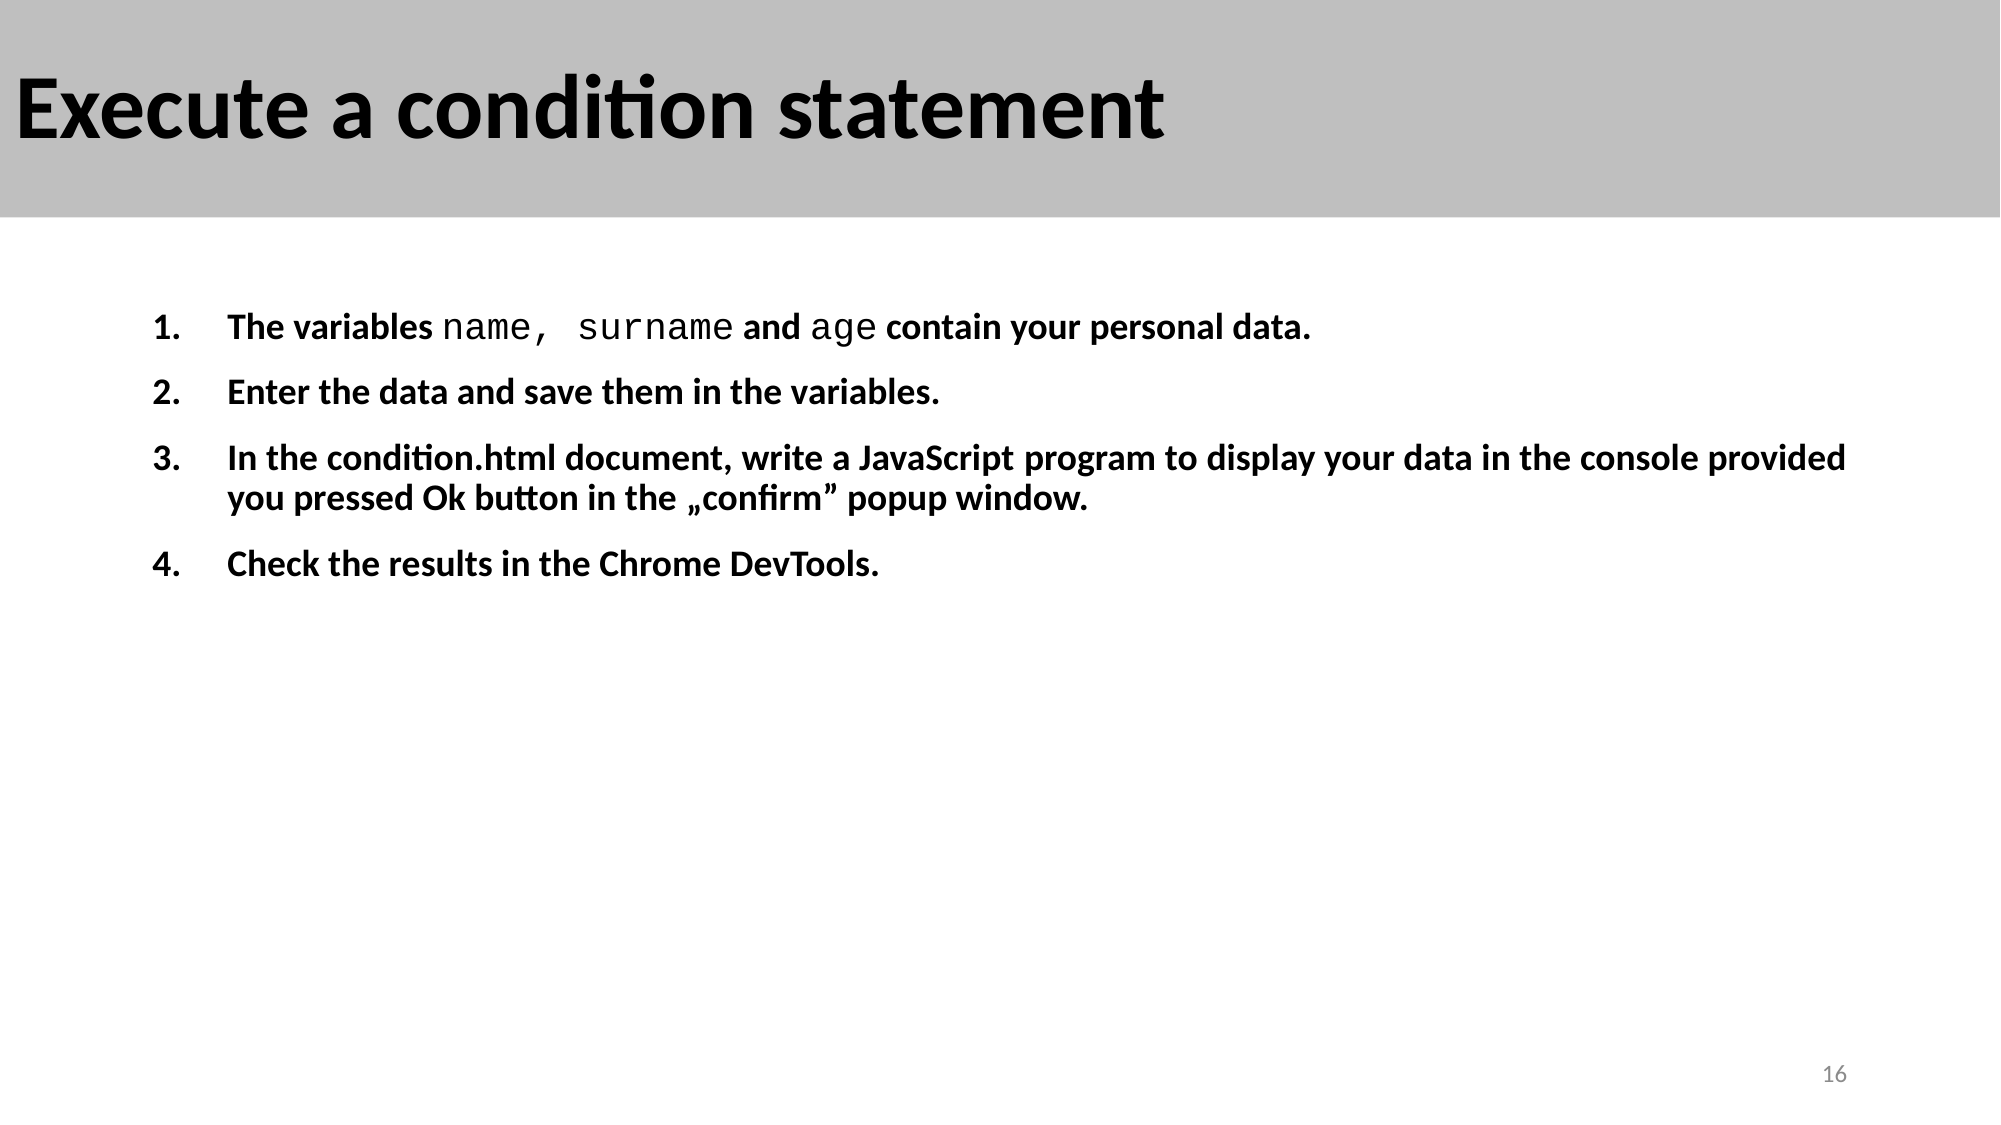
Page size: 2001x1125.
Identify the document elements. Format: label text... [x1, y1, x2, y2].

slide_number 16 [1412, 1042, 1863, 1103]
list The variables name, surname and age contain your personal data. Enter the data and save them in the variables. In the condition.html document, write a JavaScript program to display your data in the console provided you pressed Ok button in the „confirm” popup window. Check the results in the Chrome DevTools. [137, 299, 1863, 1014]
title Execute a condition statement [0, 0, 2000, 218]
